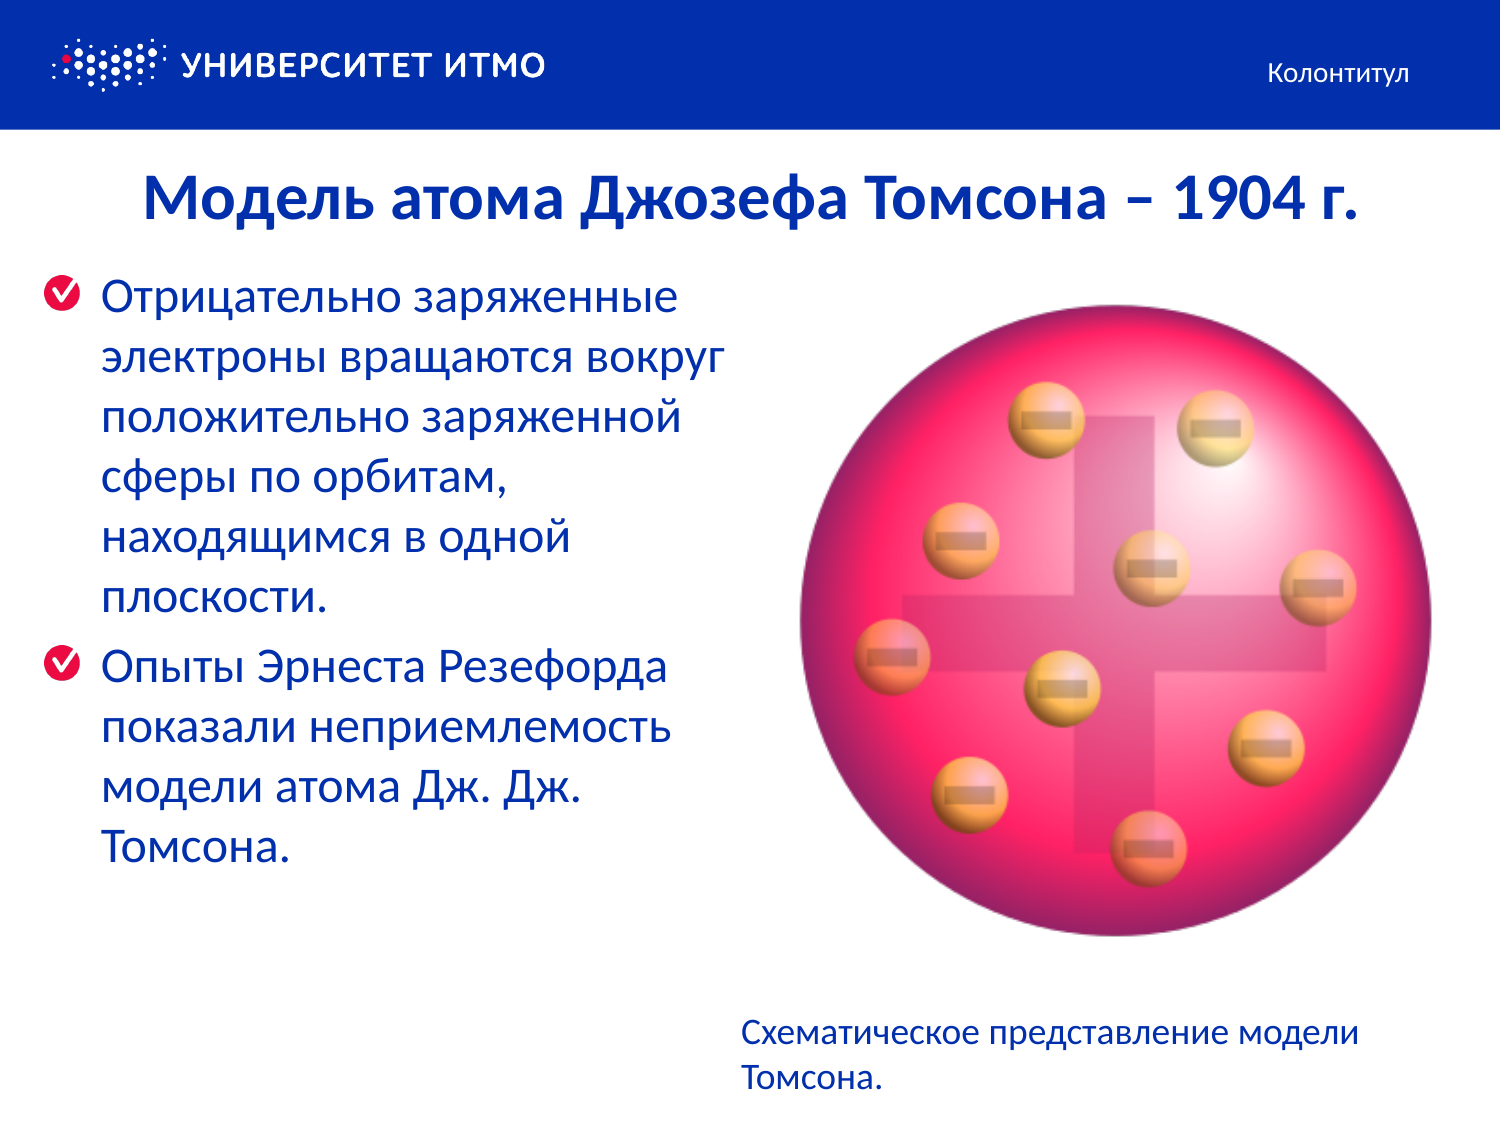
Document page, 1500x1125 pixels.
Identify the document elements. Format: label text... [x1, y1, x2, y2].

footer Колонтитул [661, 40, 1425, 101]
list Отрицательно заряженные электроны вращаются вокруг положительно заряженной сферы по орбитам, находящимся в одной плоскости. Опыты Эрнеста Резефорда показали неприемлемость модели атома Дж. Дж. Томсона. [29, 255, 786, 1094]
picture [44, 275, 80, 311]
picture [44, 645, 80, 681]
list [773, 278, 1459, 965]
picture [0, 0, 596, 130]
title Модель атома Джозефа Томсона – 1904 г. [76, 125, 1427, 262]
text_box Схематическое представление модели Томсона. [726, 999, 1477, 1105]
